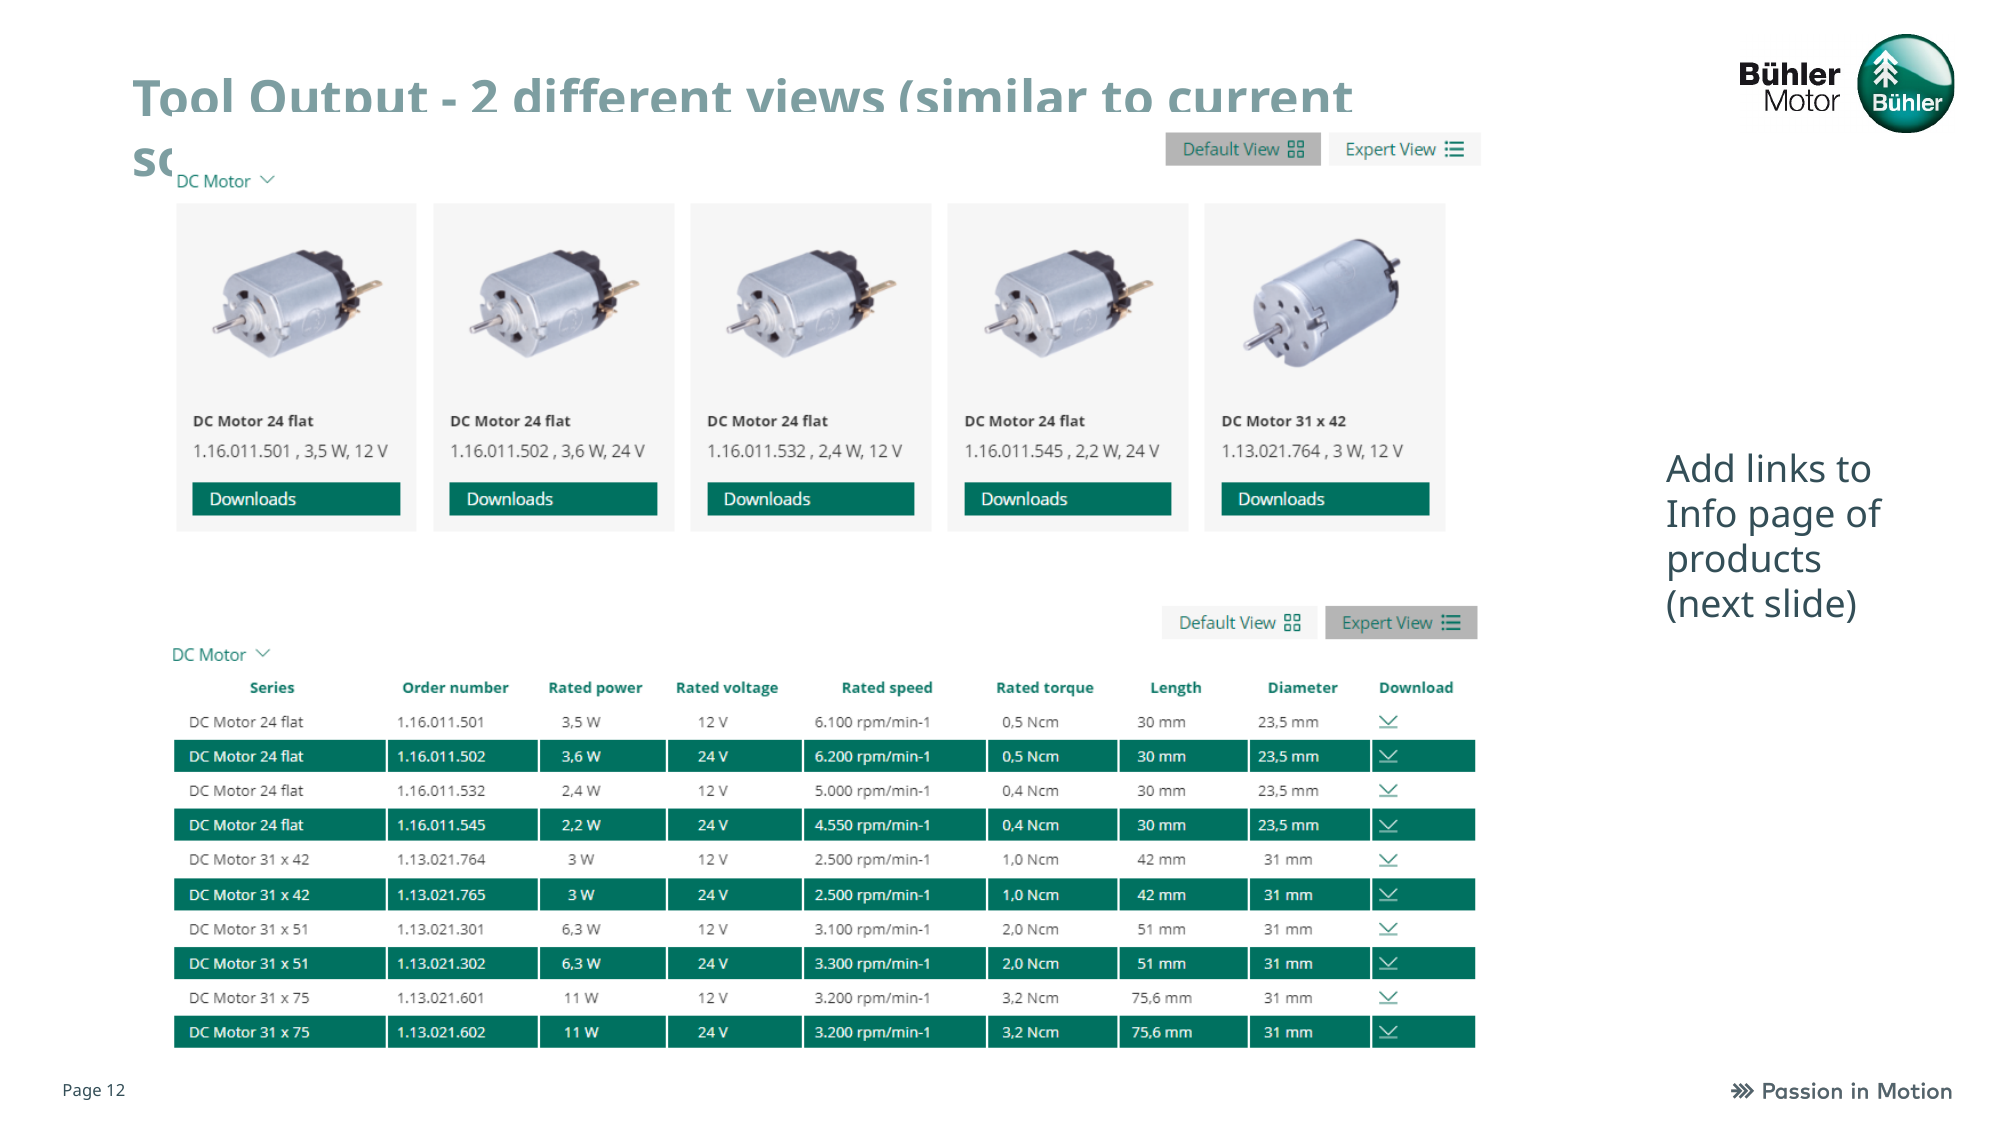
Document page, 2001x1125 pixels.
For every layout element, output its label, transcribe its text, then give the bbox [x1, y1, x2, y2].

picture [1728, 1080, 1954, 1102]
list Tool Output - 2 different views (similar to current solution): [117, 59, 1599, 123]
picture [172, 112, 1489, 536]
text_box Add links to Info page of products (next slide) [1651, 437, 1905, 632]
picture [172, 581, 1489, 1057]
picture [1740, 34, 1955, 133]
